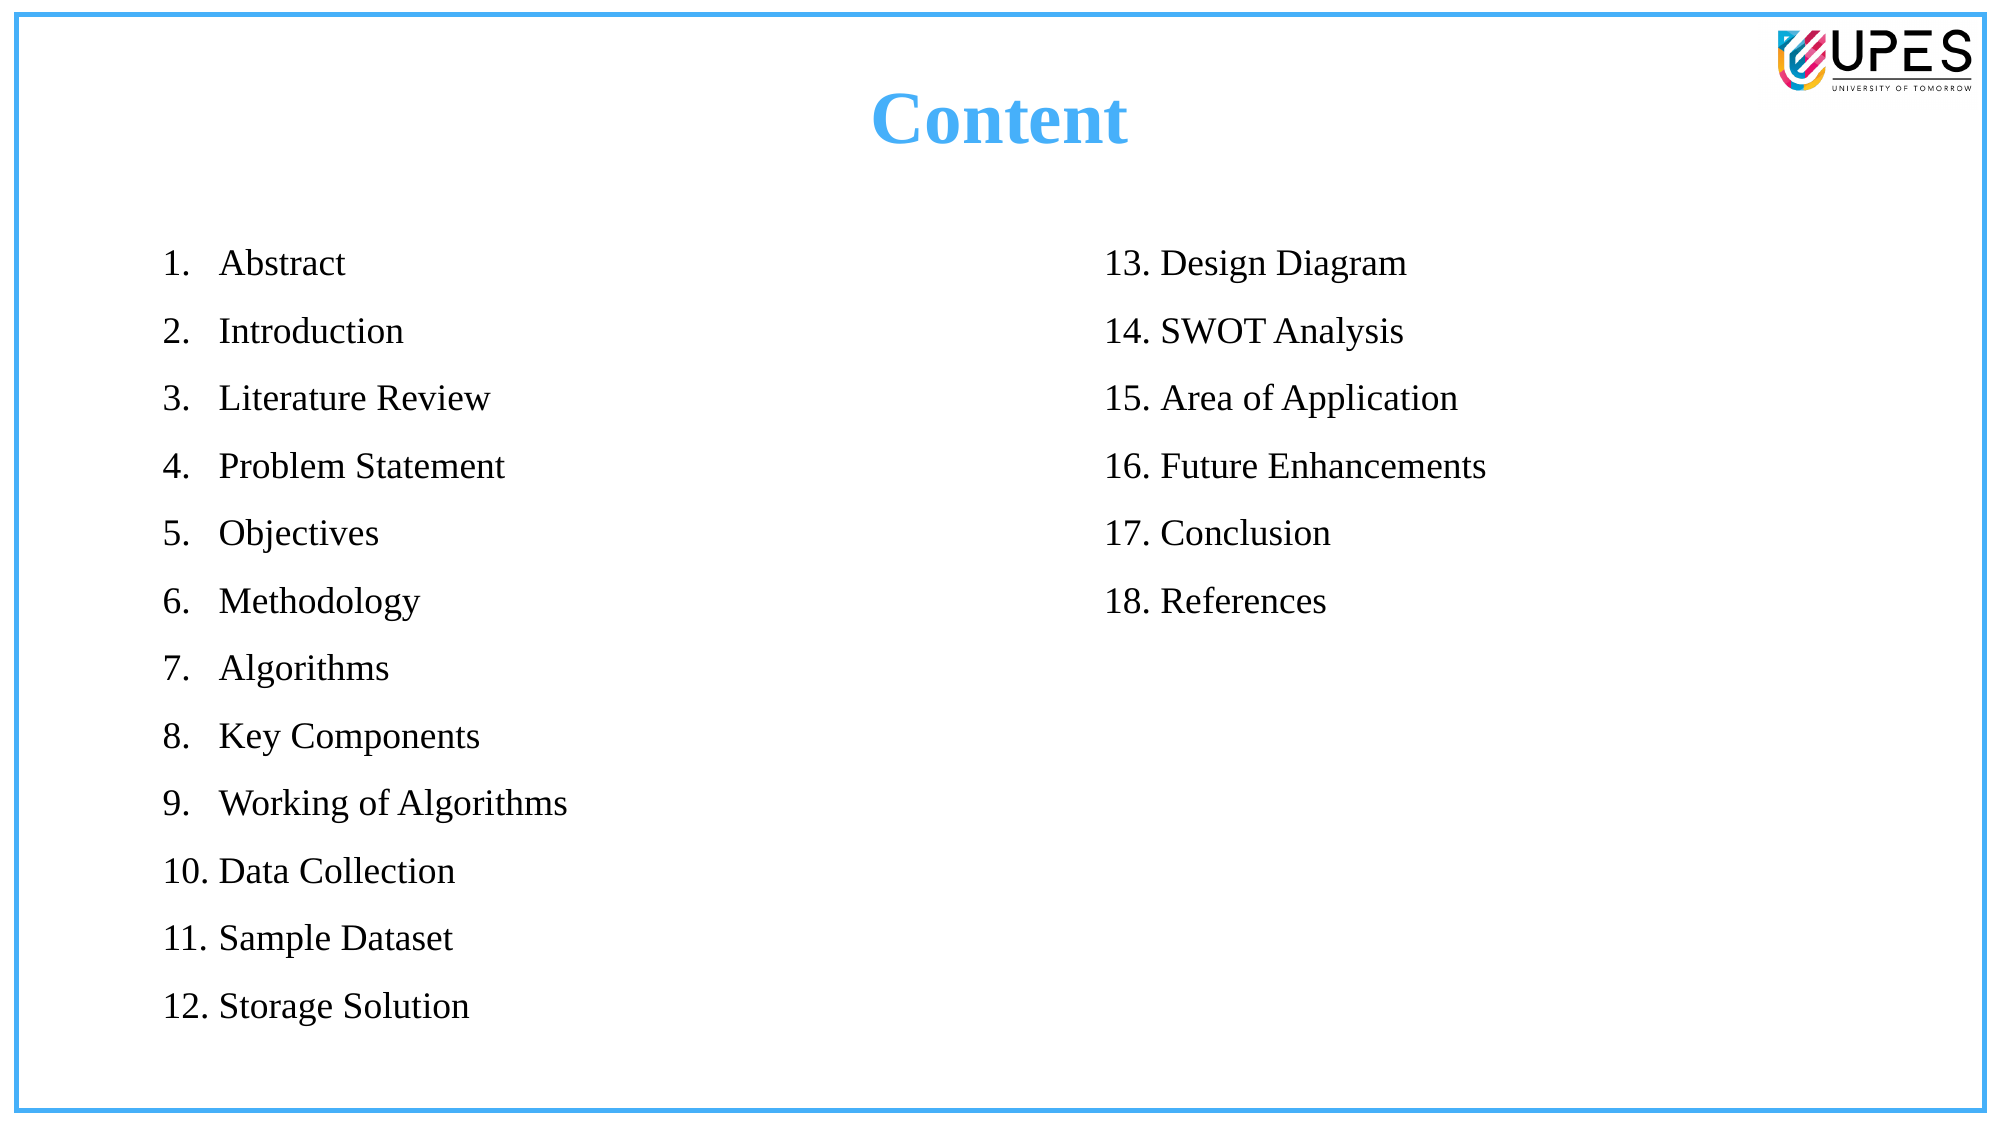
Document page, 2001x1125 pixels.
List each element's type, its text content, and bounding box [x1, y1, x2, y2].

text_box Content [222, 61, 1778, 166]
picture [1758, 20, 1978, 110]
text_box Design Diagram SWOT Analysis Area of Application Future Enhancements Conclusion References [1089, 208, 1853, 664]
text_box Abstract Introduction Literature Review Problem Statement Objectives Methodology Algorithms Key Components Working of Algorithms Data Collection Sample Dataset Storage Solution [147, 208, 911, 1069]
